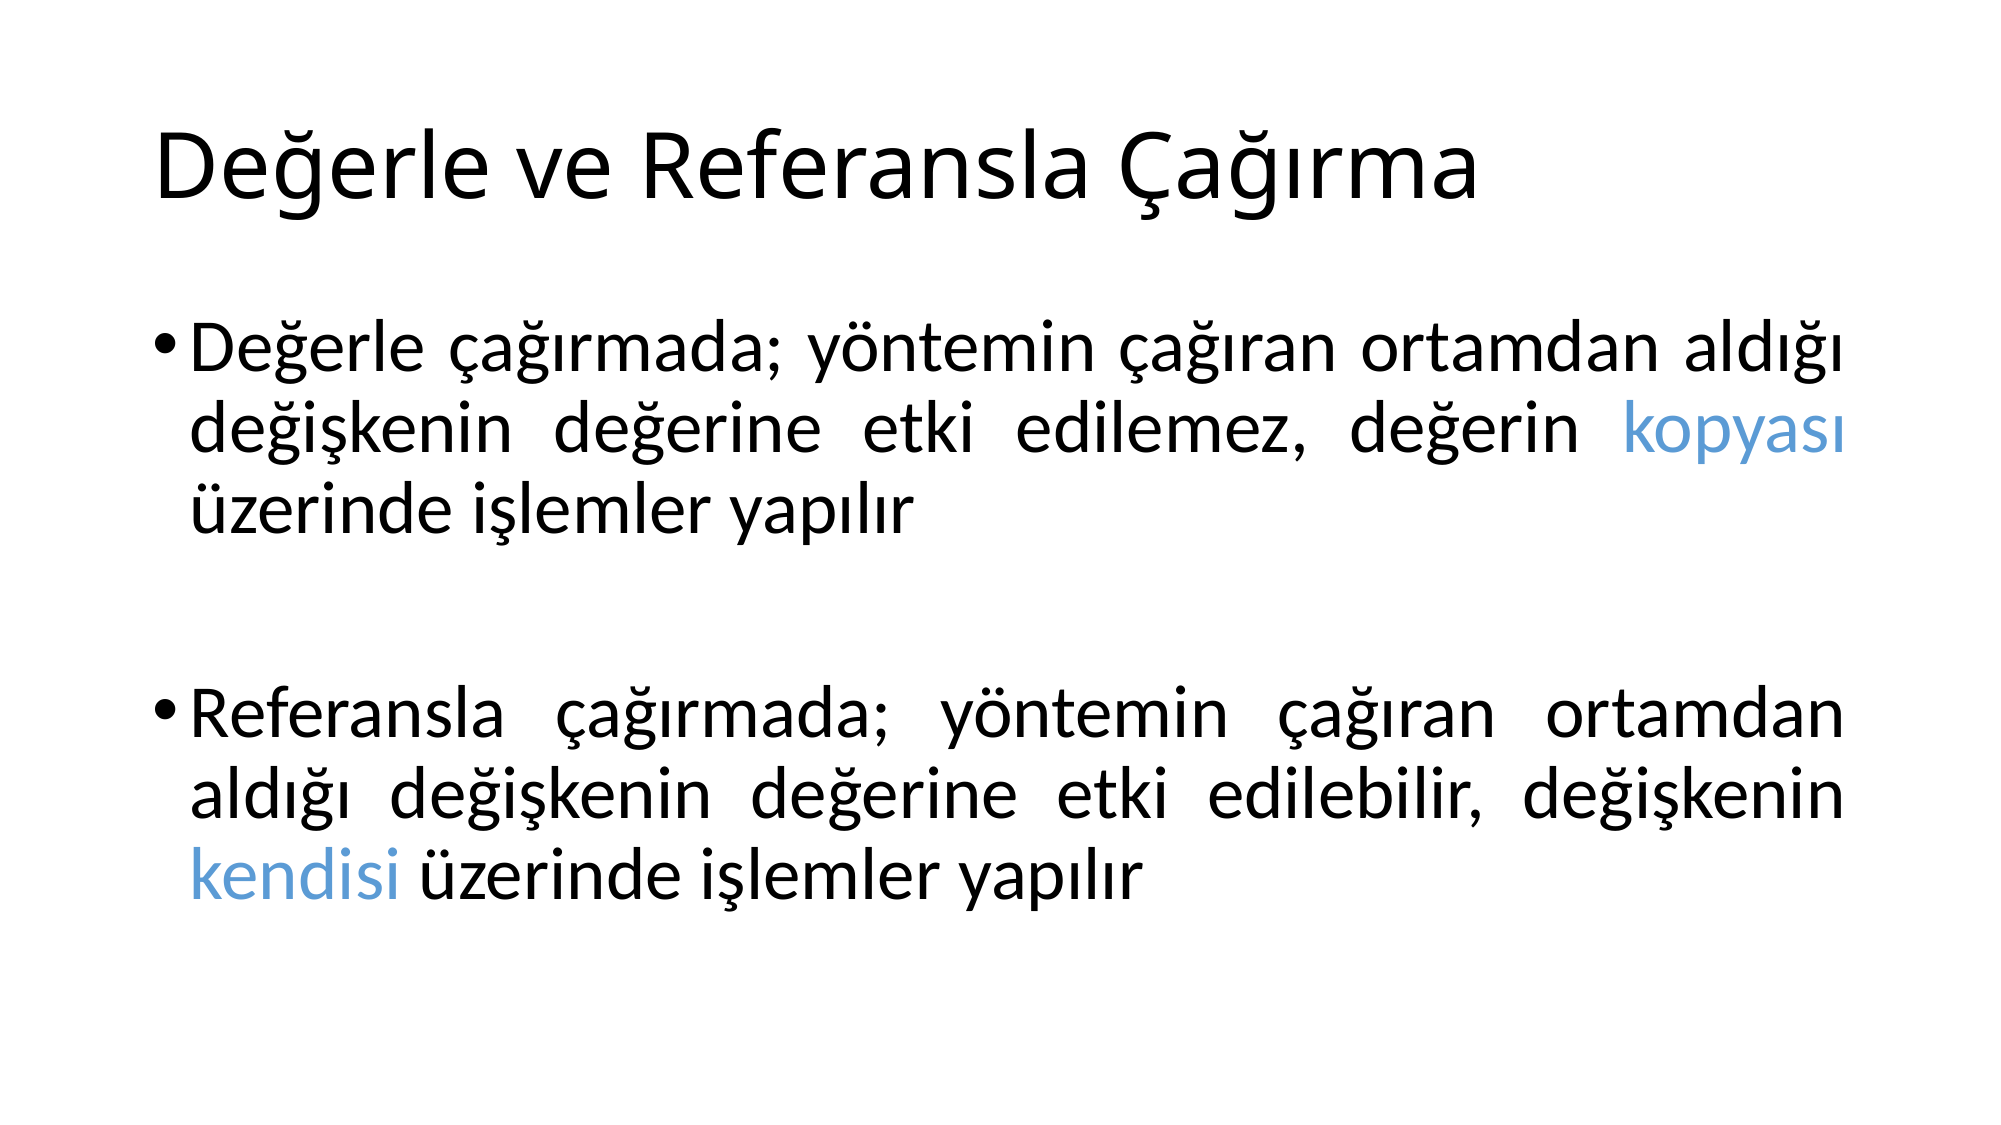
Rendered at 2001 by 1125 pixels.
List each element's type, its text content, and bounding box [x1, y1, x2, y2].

list Değerle çağırmada; yöntemin çağıran ortamdan aldığı değişkenin değerine etki edilemez, değerin kopyası üzerinde işlemler yapılır Referansla çağırmada; yöntemin çağıran ortamdan aldığı değişkenin değerine etki edilebilir, değişkenin kendisi üzerinde işlemler yapılır [137, 299, 1863, 1014]
title Değerle ve Referansla Çağırma [137, 59, 1863, 278]
